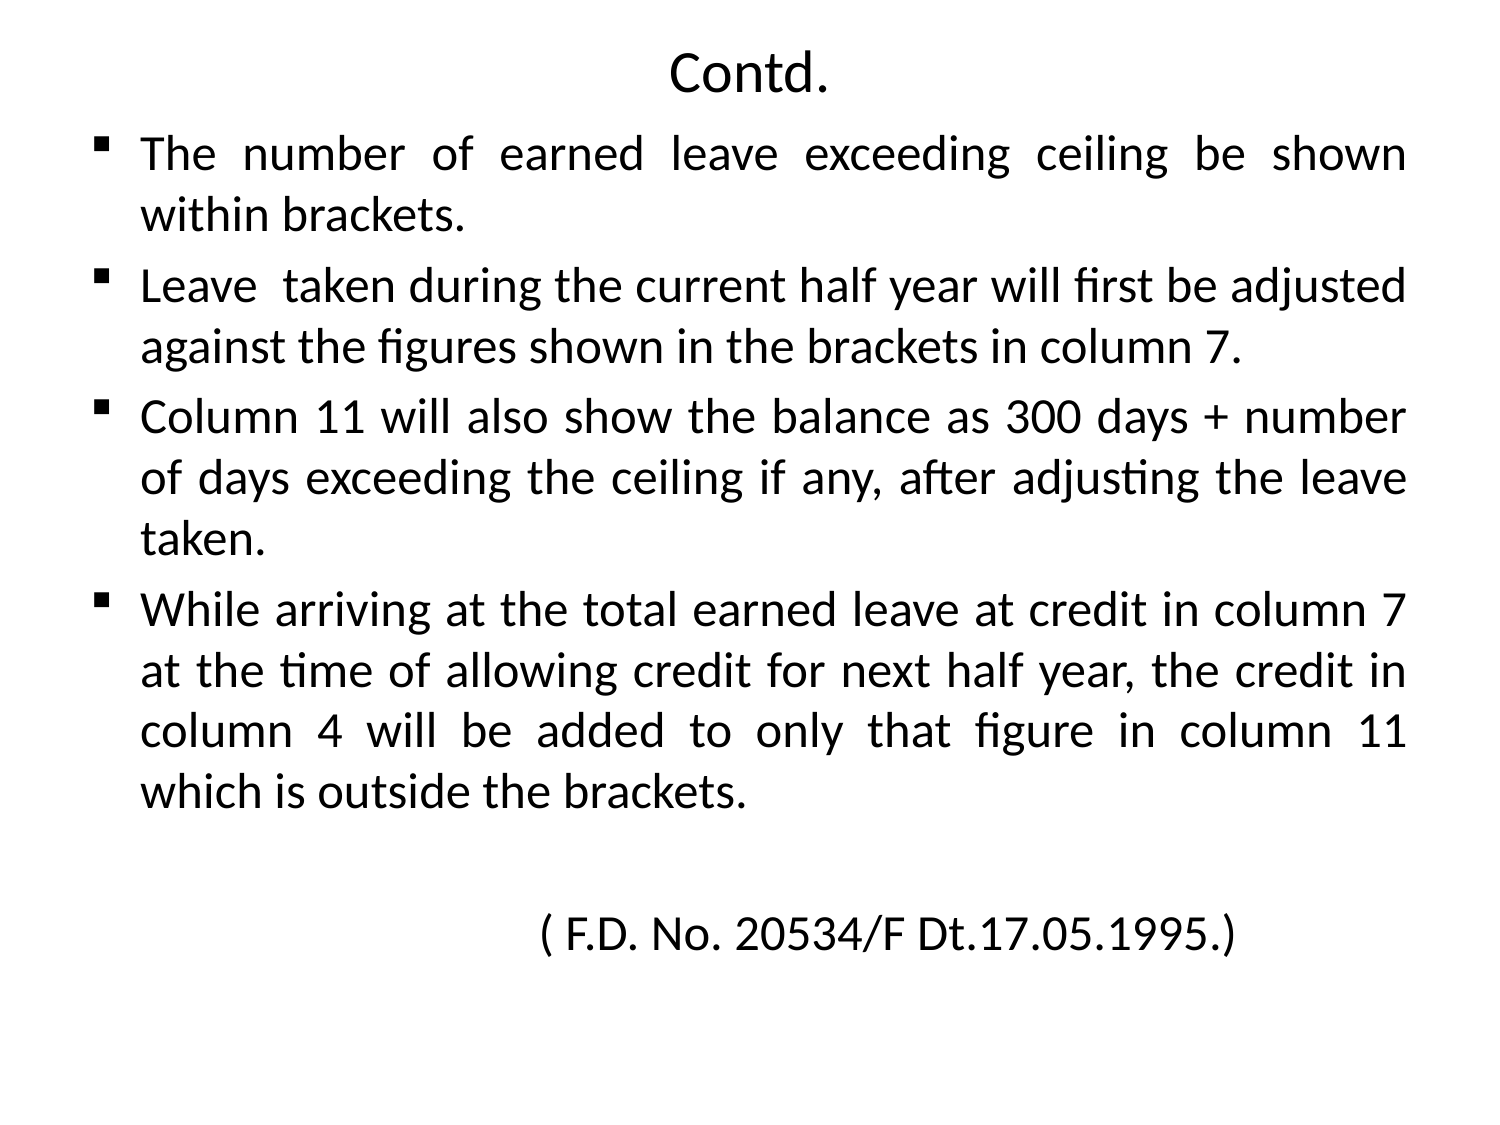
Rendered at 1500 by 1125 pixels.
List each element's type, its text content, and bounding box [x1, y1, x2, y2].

list The number of earned leave exceeding ceiling be shown within brackets. Leave taken during the current half year will first be adjusted against the figures shown in the brackets in column 7. Column 11 will also show the balance as 300 days + number of days exceeding the ceiling if any, after adjusting the leave taken. While arriving at the total earned leave at credit in column 7 at the time of allowing credit for next half year, the credit in column 4 will be added to only that figure in column 11 which is outside the brackets. ( F.D. No. 20534/F Dt.17.05.1995.) [75, 112, 1425, 1005]
title Contd. [75, 24, 1425, 112]
